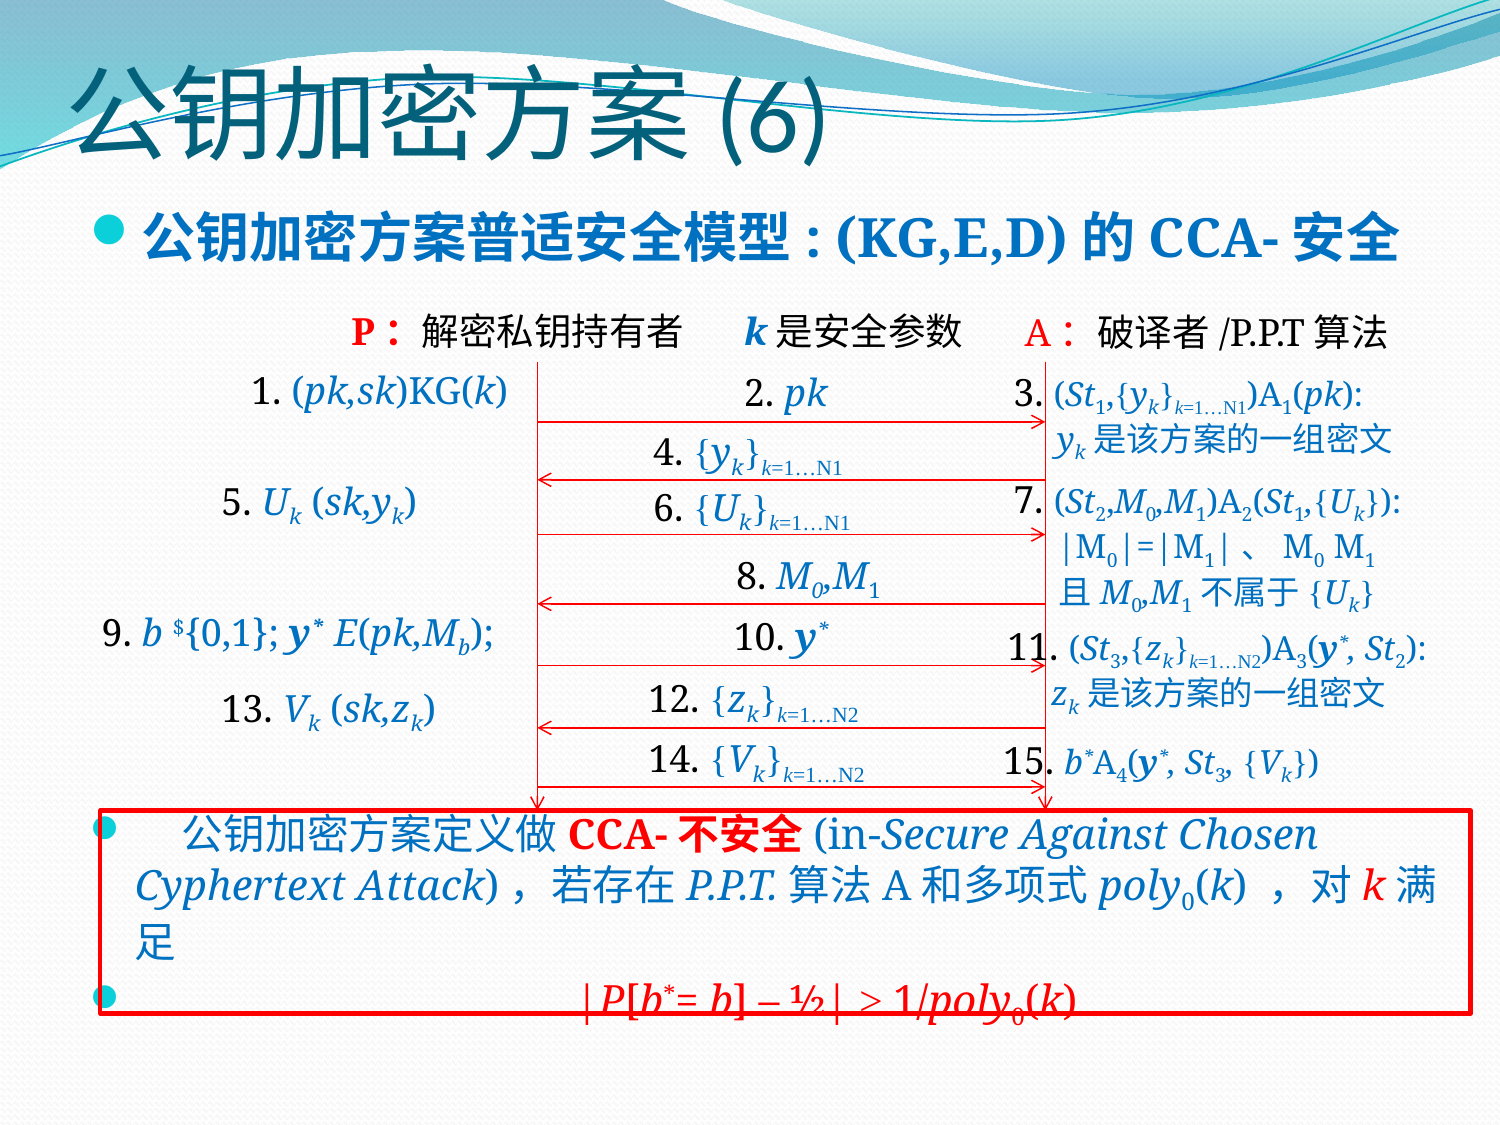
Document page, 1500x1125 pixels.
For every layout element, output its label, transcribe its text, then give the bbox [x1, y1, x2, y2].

text_box A：破译者/P.P.T算法 [1009, 302, 1483, 407]
text_box 14. {Vk}k=1…N2 [633, 739, 980, 786]
text_box 4. {yk}k=1…N1 [638, 432, 975, 476]
text_box 2. pk [729, 361, 889, 421]
text_box 10. y* [719, 615, 879, 665]
text_box 6. {Uk}k=1…N1 [638, 491, 975, 534]
text_box [98, 808, 1473, 1016]
title 公钥加密方案(13) [633, 606, 719, 611]
text_box 12. {zk}k=1…N2 [633, 676, 970, 727]
title 公钥加密方案(16) [638, 423, 975, 430]
text_box P：解密私钥持有者 k是安全参数 [336, 300, 998, 361]
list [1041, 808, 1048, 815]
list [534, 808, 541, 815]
title 公钥加密方案(14) [719, 606, 879, 613]
title 公钥加密方案(6) [64, 30, 1415, 174]
title 公钥加密方案(13) [879, 606, 1036, 611]
text_box 8. M0,M1 [633, 545, 1036, 603]
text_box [1041, 370, 1045, 407]
